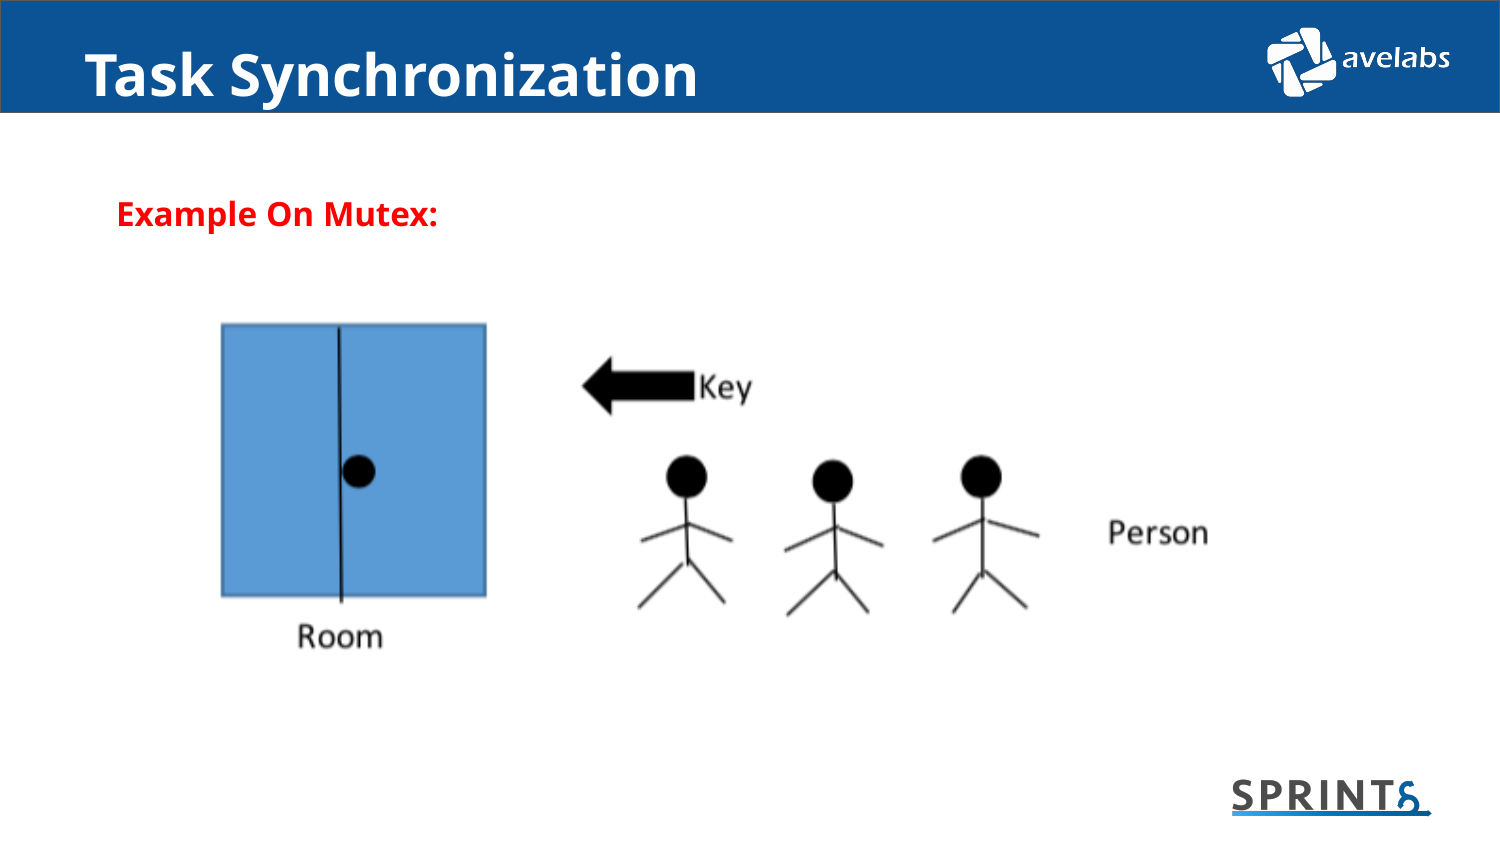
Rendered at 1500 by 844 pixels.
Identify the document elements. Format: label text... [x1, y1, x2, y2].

text_box Example On Mutex: [82, 157, 1415, 537]
picture [1255, 10, 1461, 113]
picture [1229, 777, 1435, 819]
picture [193, 298, 1251, 674]
title Task Synchronization [51, 0, 1449, 91]
